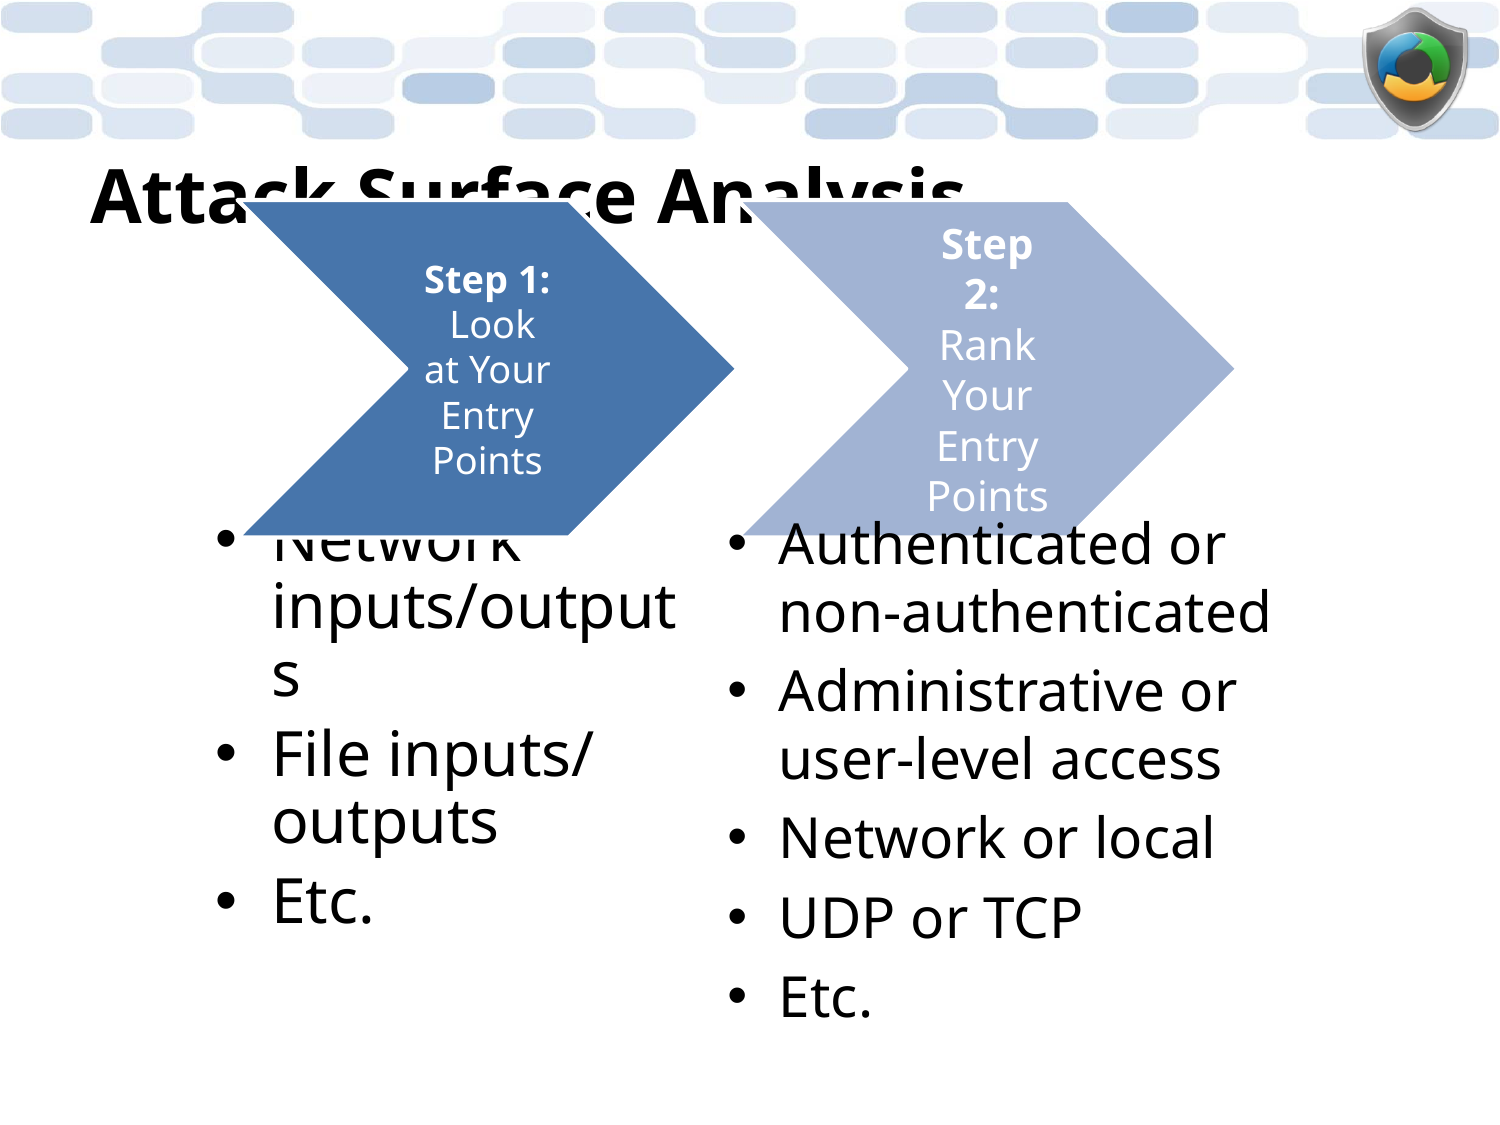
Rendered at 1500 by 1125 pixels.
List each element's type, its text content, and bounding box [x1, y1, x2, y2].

list Network inputs/outputs File inputs/ outputs Etc. [200, 500, 700, 893]
title Attack Surface Analysis [75, 137, 1425, 250]
picture [0, 0, 1500, 140]
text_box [237, 199, 1238, 538]
text_box Authenticated or non-authenticated Administrative or user-level access Network or local UDP or TCP Etc. [712, 500, 1288, 1063]
